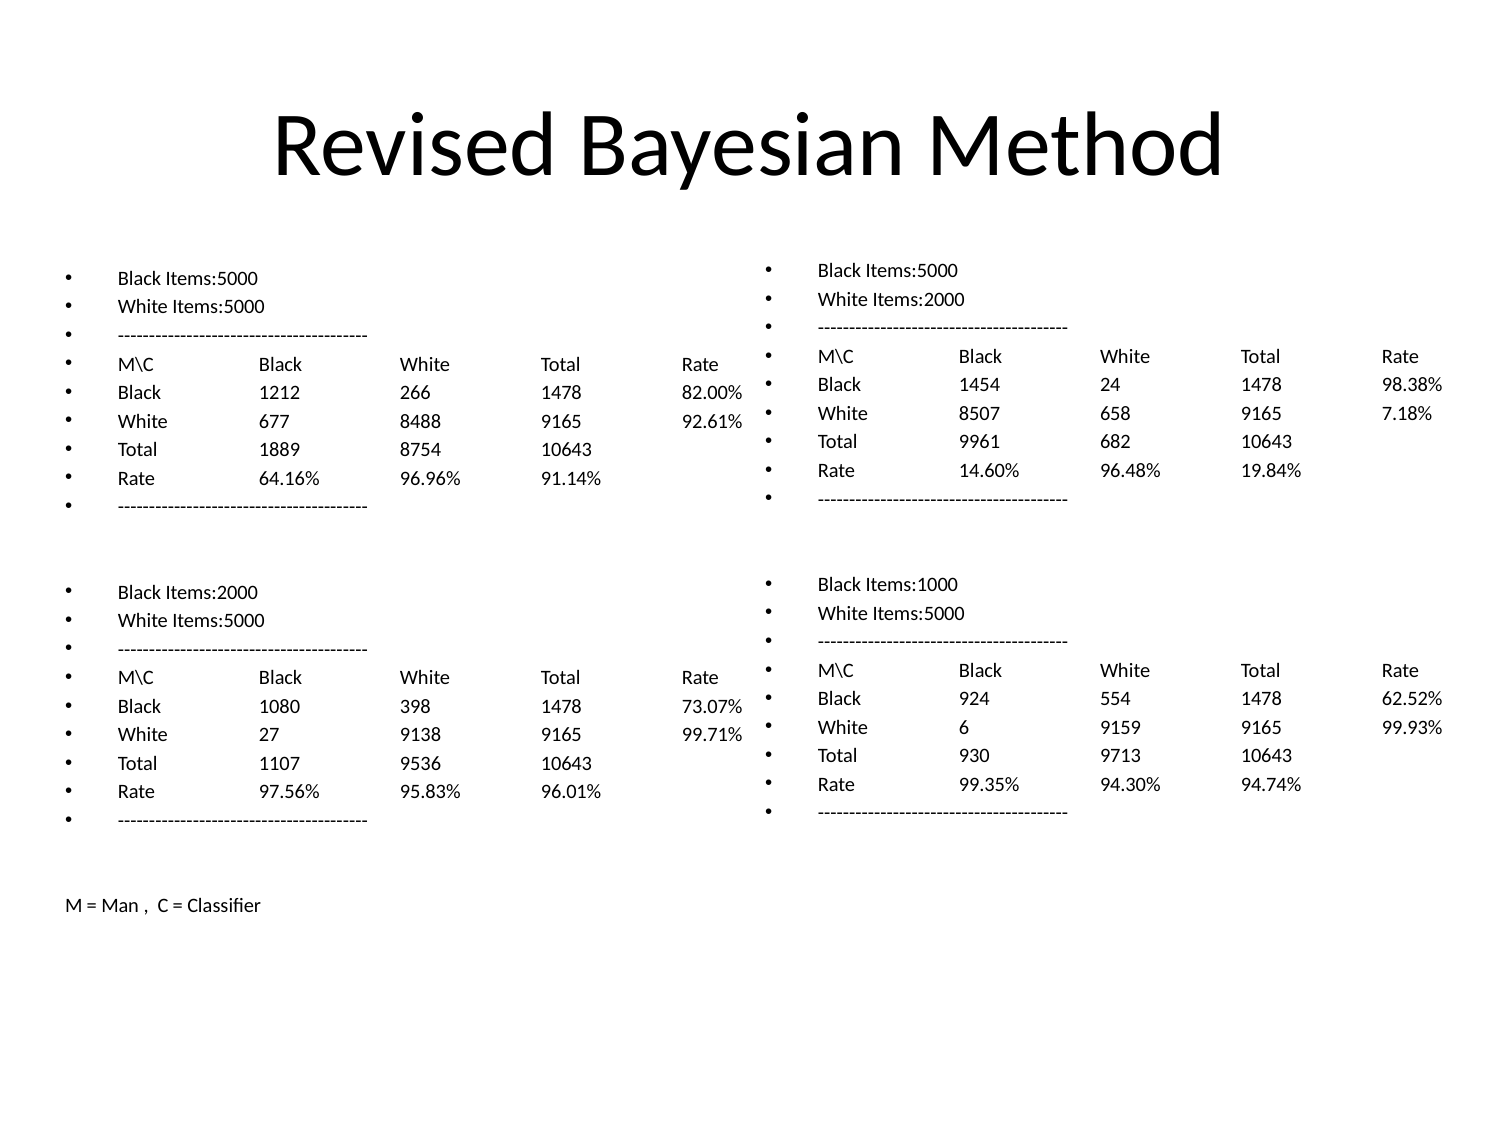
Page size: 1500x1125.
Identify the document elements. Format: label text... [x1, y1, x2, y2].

text_box Black Items:5000 White Items:2000 ---------------------------------------- M\C Black White Total Rate Black 1454 24 1478 98.38% White 8507 658 9165 7.18% Total 9961 682 10643 Rate 14.60% 96.48% 19.84% ---------------------------------------- Black Items:1000 White Items:5000 ---------------------------------------- M\C Black White Total Rate Black 924 554 1478 62.52% White 6 9159 9165 99.93% Total 930 9713 10643 Rate 99.35% 94.30% 94.74% ---------------------------------------- [750, 249, 1475, 993]
list Black Items:5000 White Items:5000 ---------------------------------------- M\C Black White Total Rate Black 1212 266 1478 82.00% White 677 8488 9165 92.61% Total 1889 8754 10643 Rate 64.16% 96.96% 91.14% ---------------------------------------- Black Items:2000 White Items:5000 ---------------------------------------- M\C Black White Total Rate Black 1080 398 1478 73.07% White 27 9138 9165 99.71% Total 1107 9536 10643 Rate 97.56% 95.83% 96.01% ---------------------------------------- M = Man , C = Classifier [50, 257, 763, 1000]
title Revised Bayesian Method [75, 45, 1425, 233]
